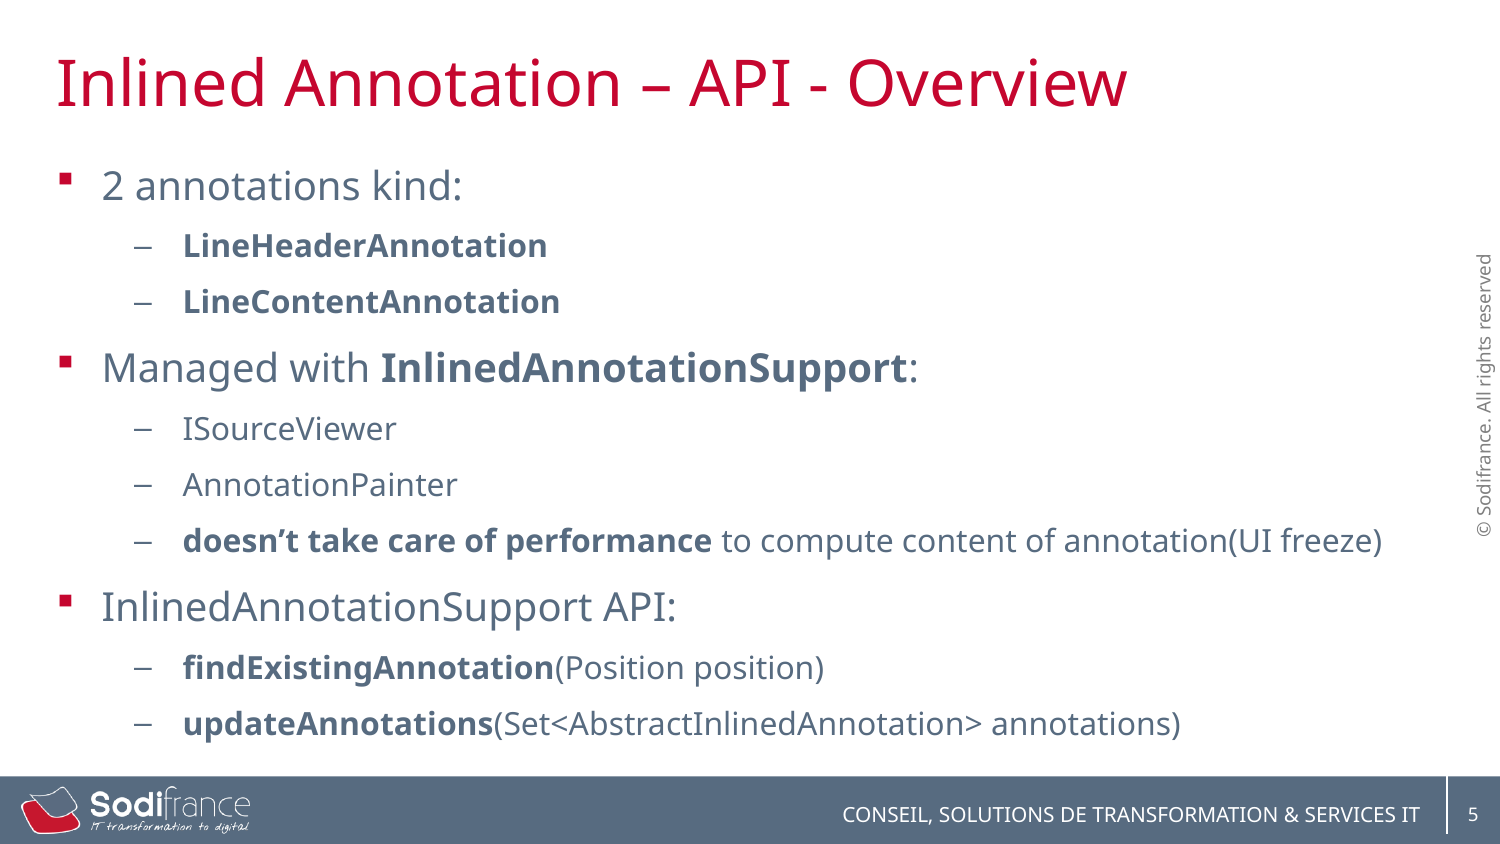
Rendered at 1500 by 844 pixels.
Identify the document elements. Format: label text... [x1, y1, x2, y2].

title Inlined Annotation – API - Overview [41, 33, 1460, 127]
list 2 annotations kind: LineHeaderAnnotation LineContentAnnotation Managed with InlinedAnnotationSupport: ISourceViewer AnnotationPainter doesn’t take care of performance to compute content of annotation(UI freeze) InlinedAnnotationSupport API: findExistingAnnotation(Position position) updateAnnotations(Set<AbstractInlinedAnnotation> annotations) [41, 138, 1460, 754]
picture [21, 786, 250, 835]
